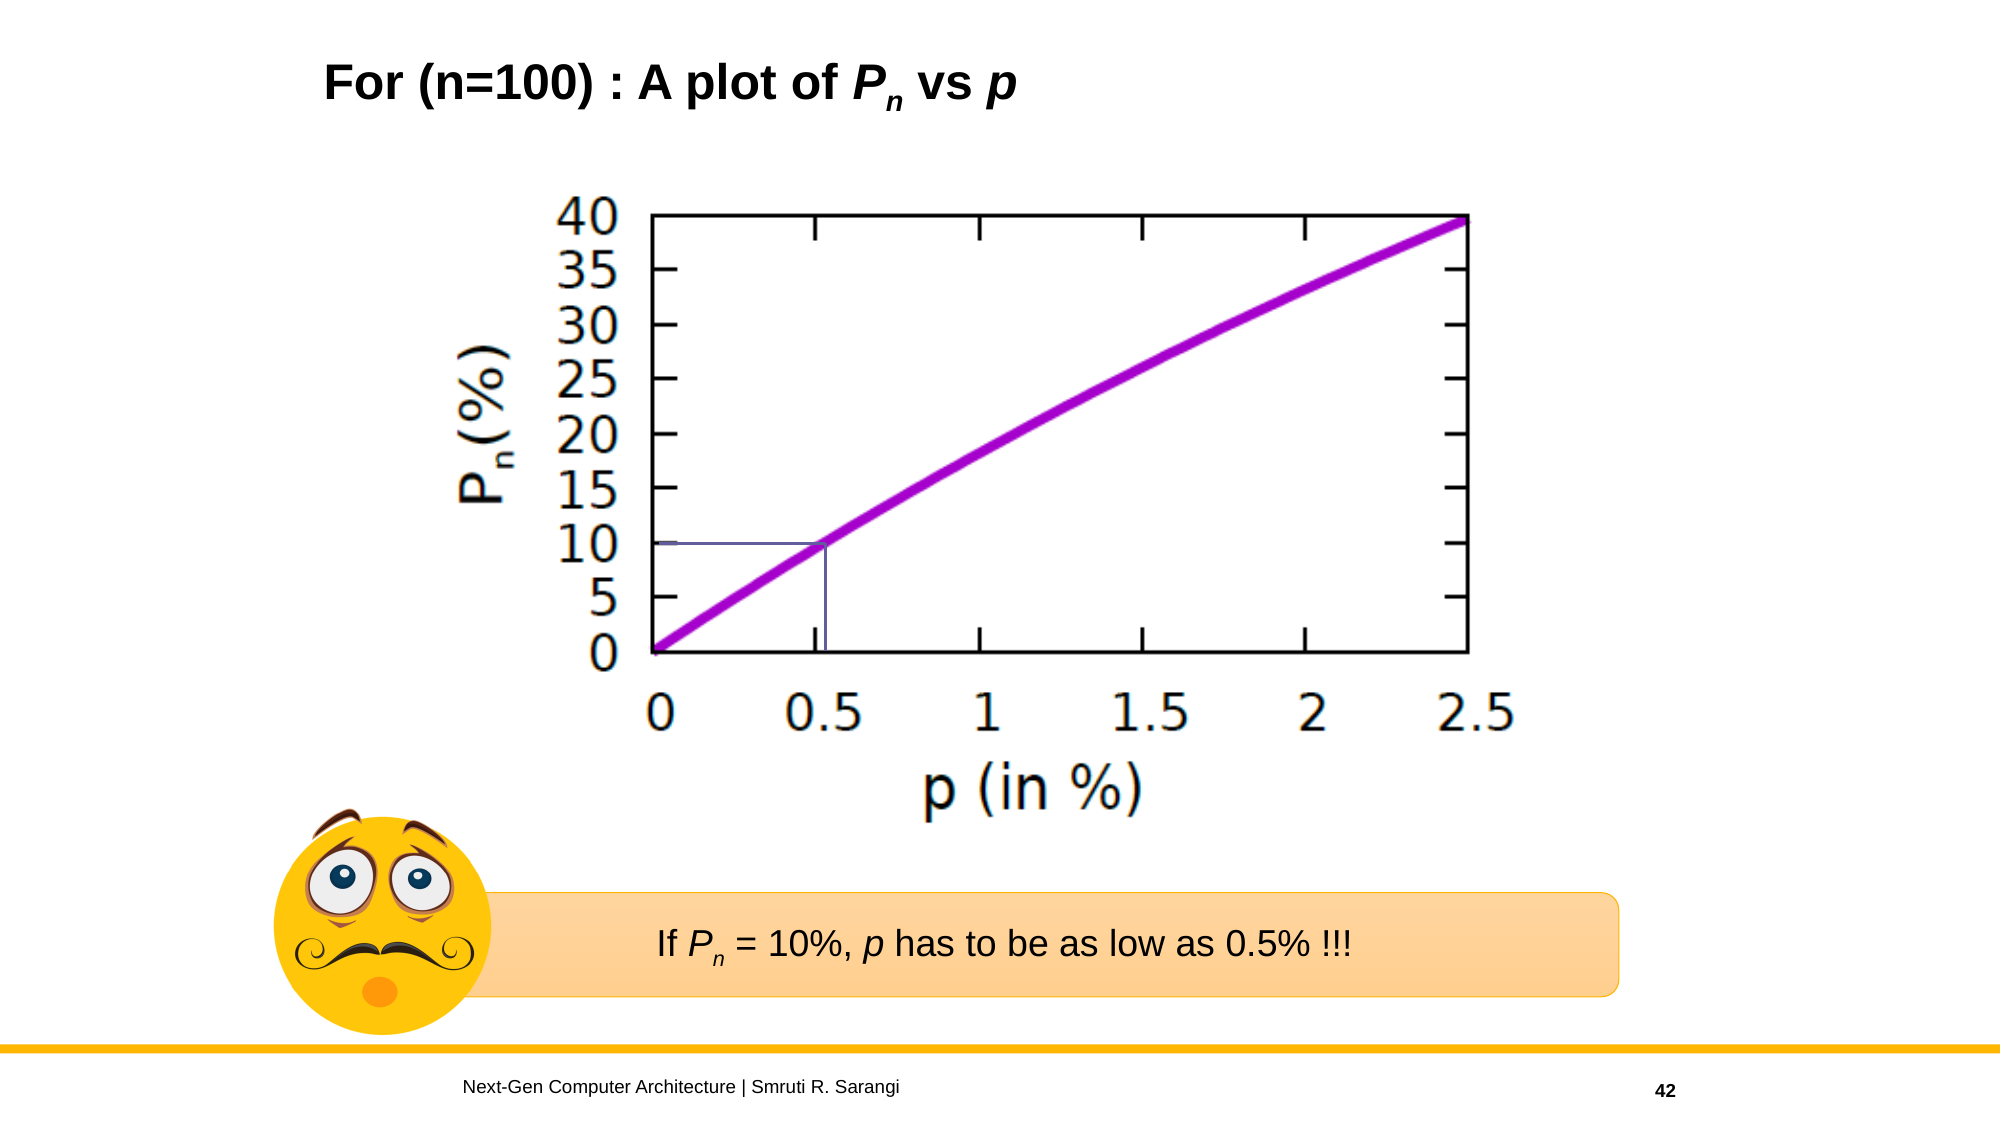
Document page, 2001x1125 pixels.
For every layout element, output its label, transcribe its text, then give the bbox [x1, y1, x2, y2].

footer Next-Gen Computer Architecture | Smruti R. Sarangi [560, 1067, 1348, 1105]
slide_number 42 [1533, 1071, 1692, 1109]
text_box If Pn = 10%, p has to be as low as 0.5% !!! [560, 892, 1620, 998]
picture [202, 128, 1560, 1111]
title For (n=100) : A plot of Pn vs p [308, 42, 1434, 178]
